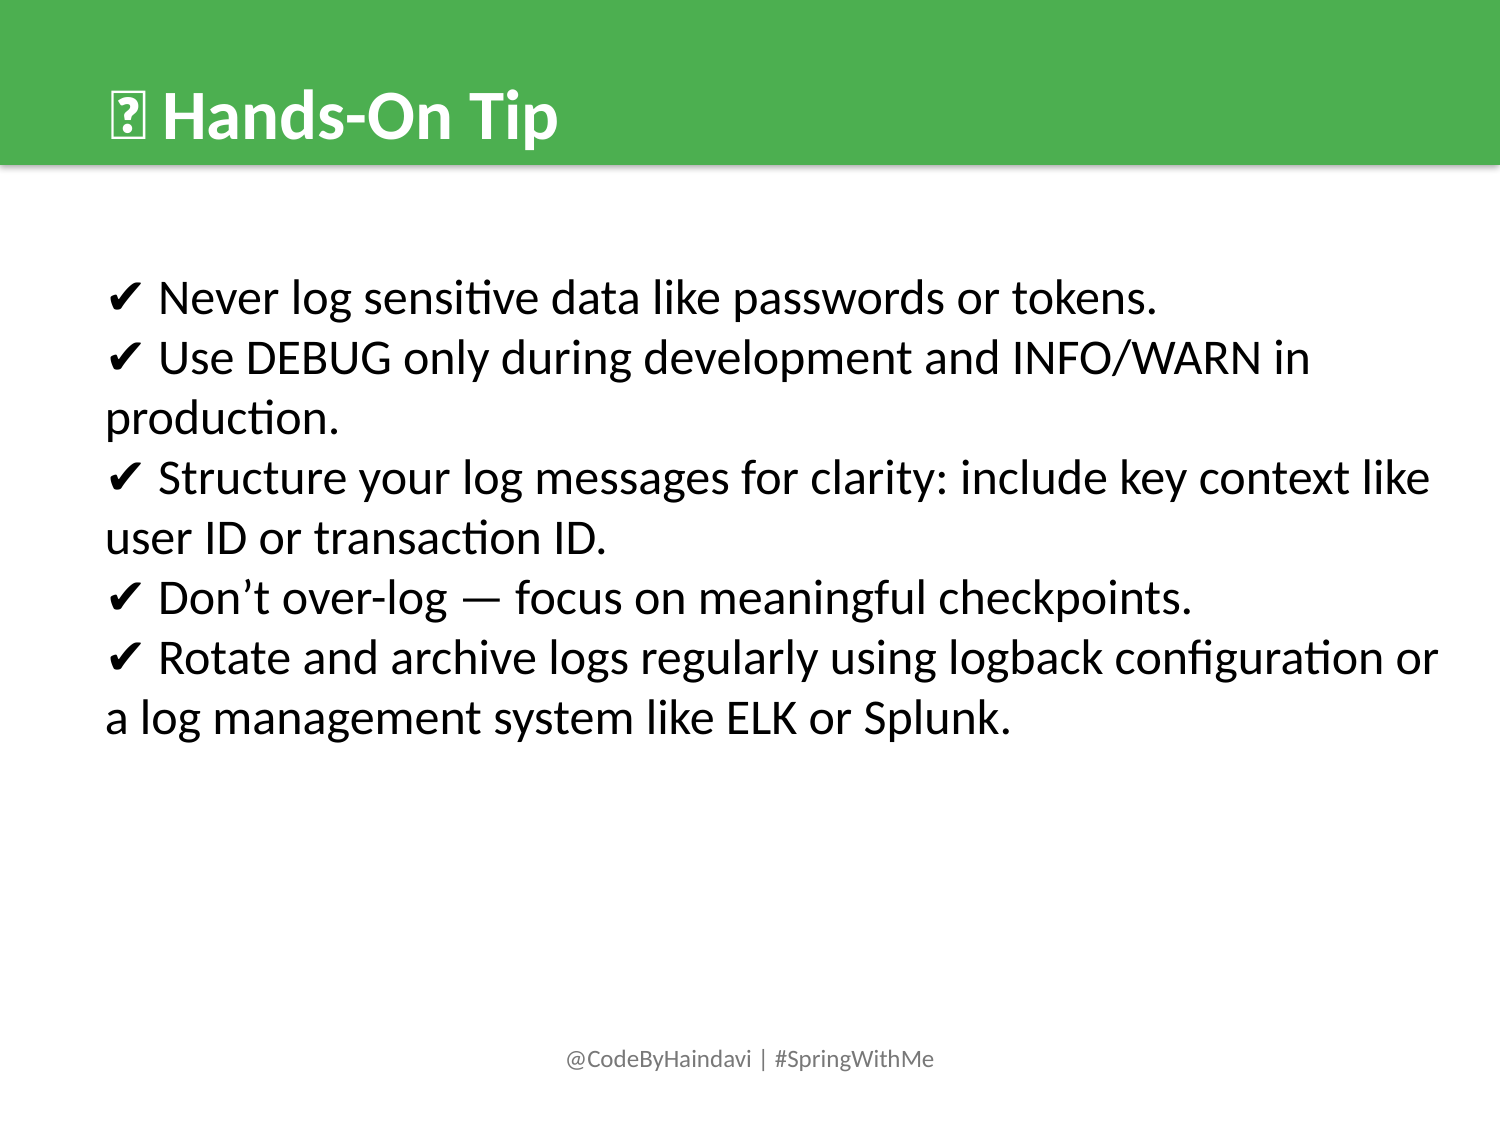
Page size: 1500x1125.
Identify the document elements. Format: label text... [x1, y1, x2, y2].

text_box ✔️ Never log sensitive data like passwords or tokens. ✔️ Use DEBUG only during development and INFO/WARN in production. ✔️ Structure your log messages for clarity: include key context like user ID or transaction ID. ✔️ Don’t over-log — focus on meaningful checkpoints. ✔️ Rotate and archive logs regularly using logback configuration or a log management system like ELK or Splunk. [90, 257, 1456, 812]
text_box @CodeByHaindavi | #SpringWithMe [549, 1035, 950, 1080]
text_box 📌 Hands-On Tip [95, 61, 576, 161]
text_box [0, 0, 1500, 166]
